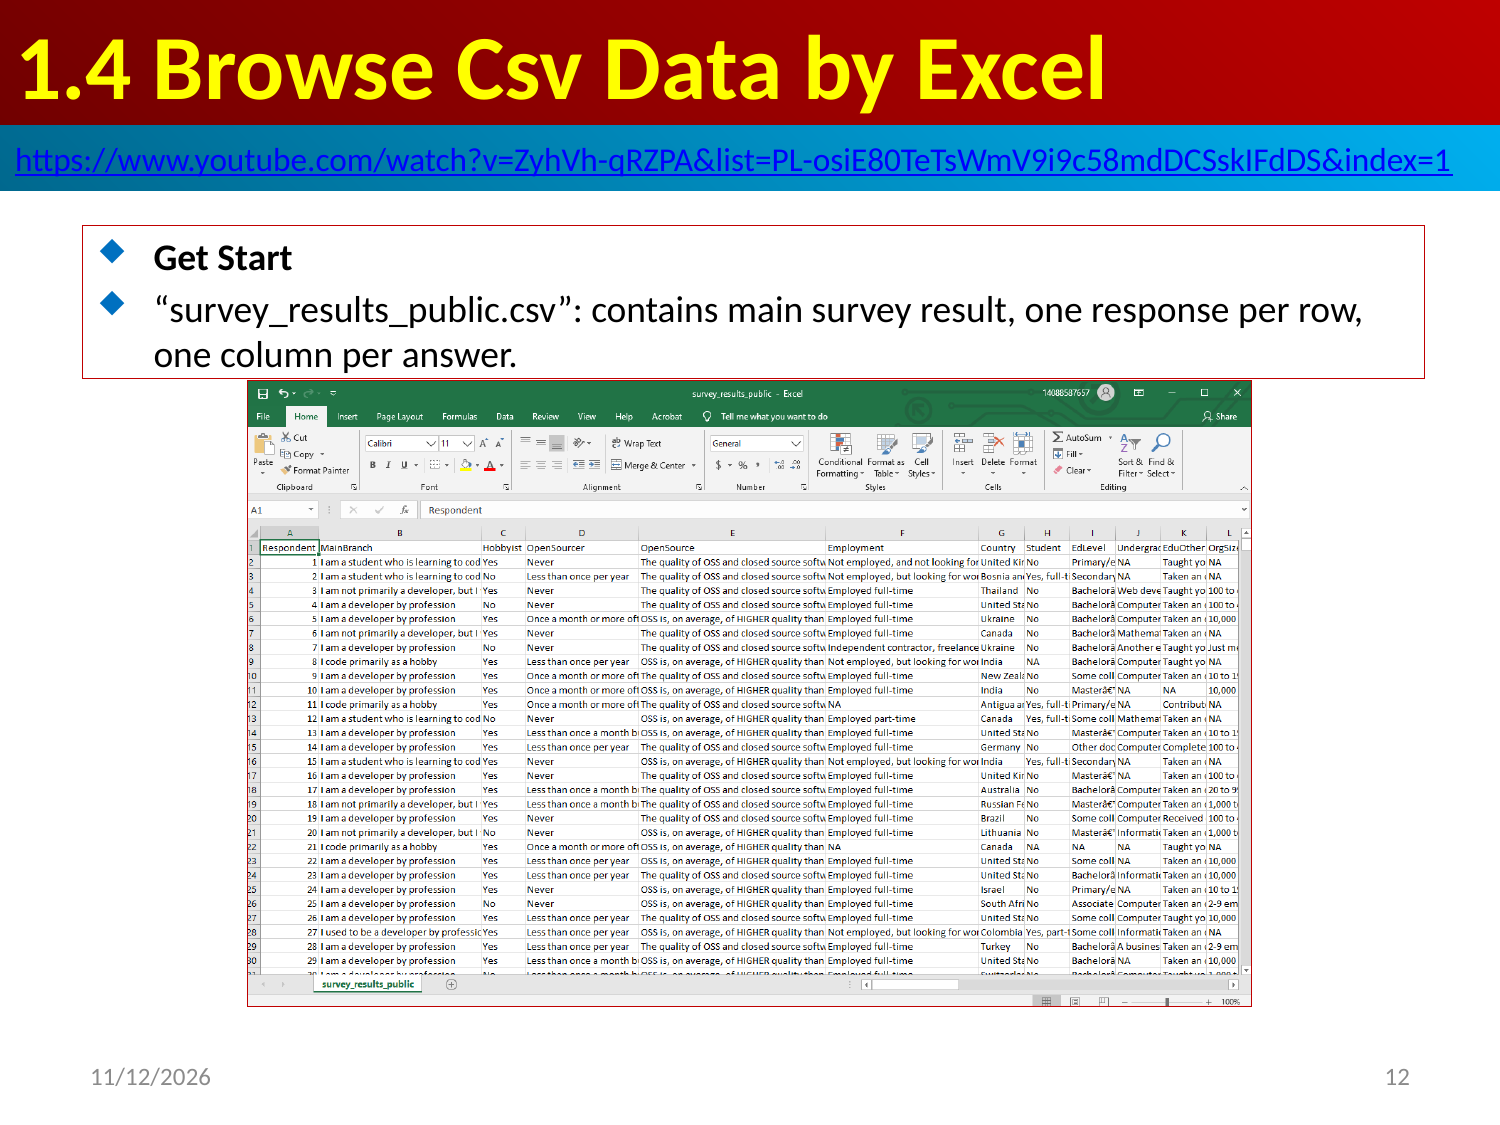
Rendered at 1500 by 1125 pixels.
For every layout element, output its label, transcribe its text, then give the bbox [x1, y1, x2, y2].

title 1.4 Browse Csv Data by Excel [0, 0, 1500, 125]
picture [247, 380, 1253, 1007]
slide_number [75, 1042, 425, 1109]
subtitle Get Start “survey_results_public.csv”: contains main survey result, one response per row, one column per answer. [82, 225, 1425, 379]
slide_number 12 [1074, 1042, 1425, 1109]
text_box https://www.youtube.com/watch?v=ZyhVh-qRZPA&list=PL-osiE80TeTsWmV9i9c58mdDCSskIFdDS&index=1 [0, 125, 1500, 191]
